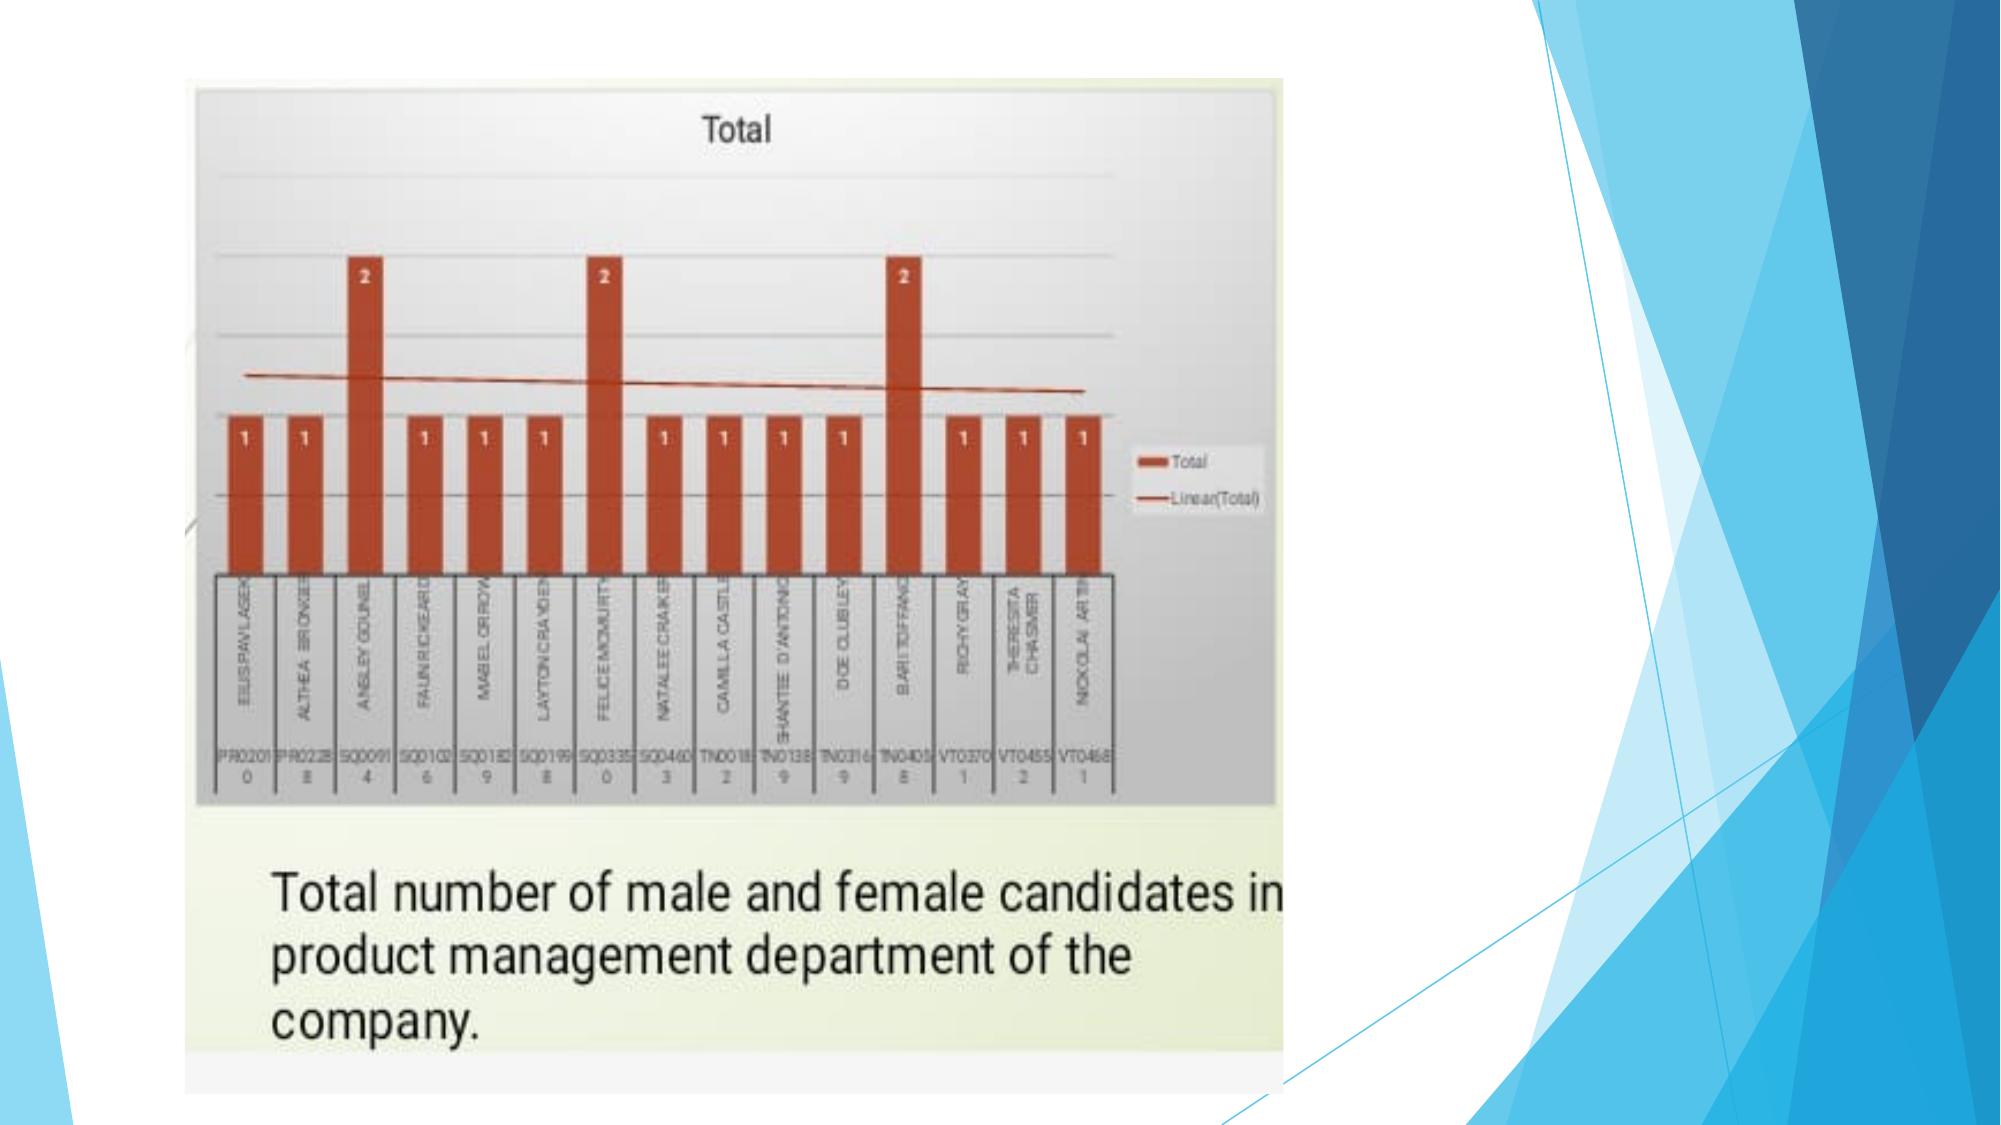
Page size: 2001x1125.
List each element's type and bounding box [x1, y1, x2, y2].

picture [184, 78, 1284, 1094]
